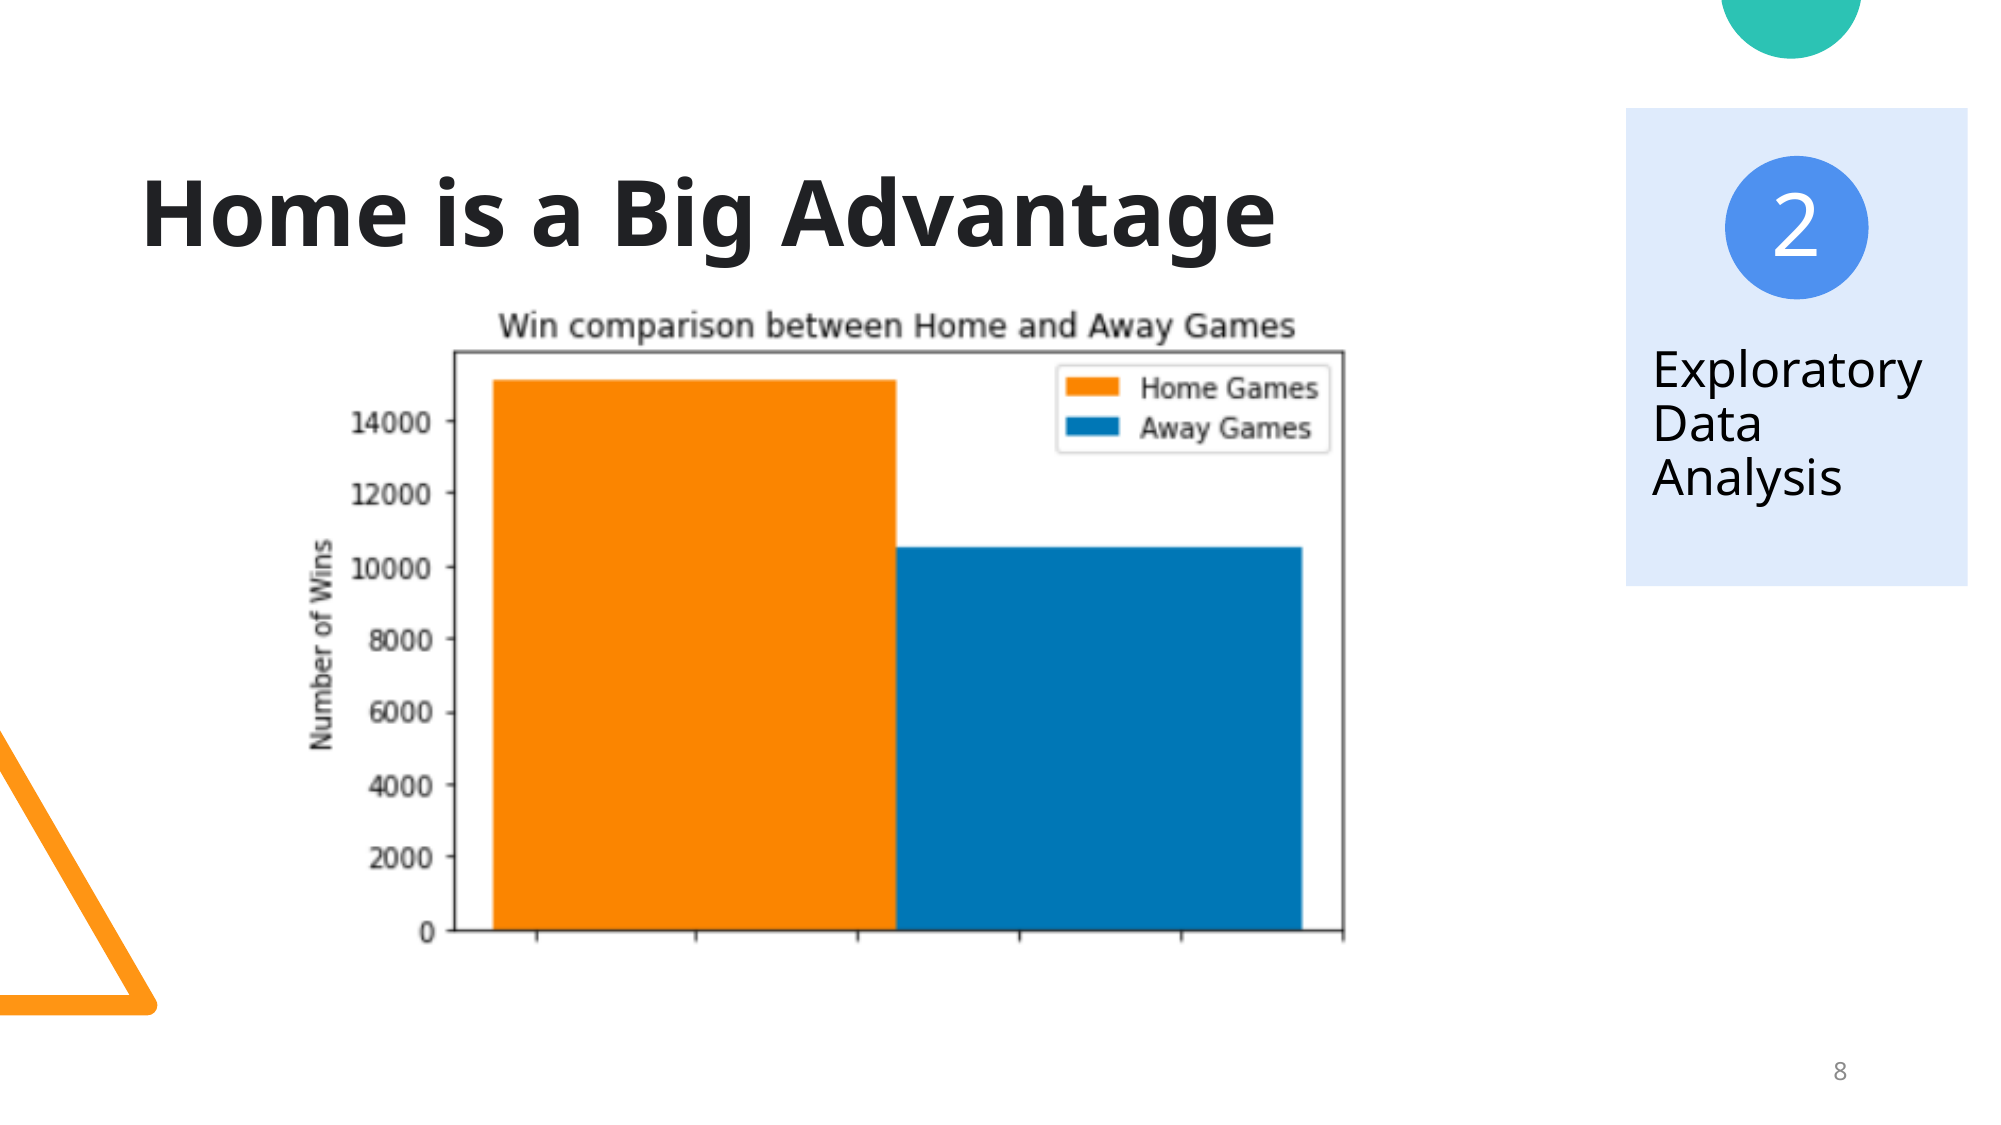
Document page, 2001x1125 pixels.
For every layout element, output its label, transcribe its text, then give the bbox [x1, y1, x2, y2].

slide_number 8 [1412, 1042, 1863, 1103]
title Home is a Big Advantage [124, 108, 1522, 326]
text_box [1725, 155, 1869, 300]
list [248, 278, 1446, 1000]
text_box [1625, 108, 1968, 587]
